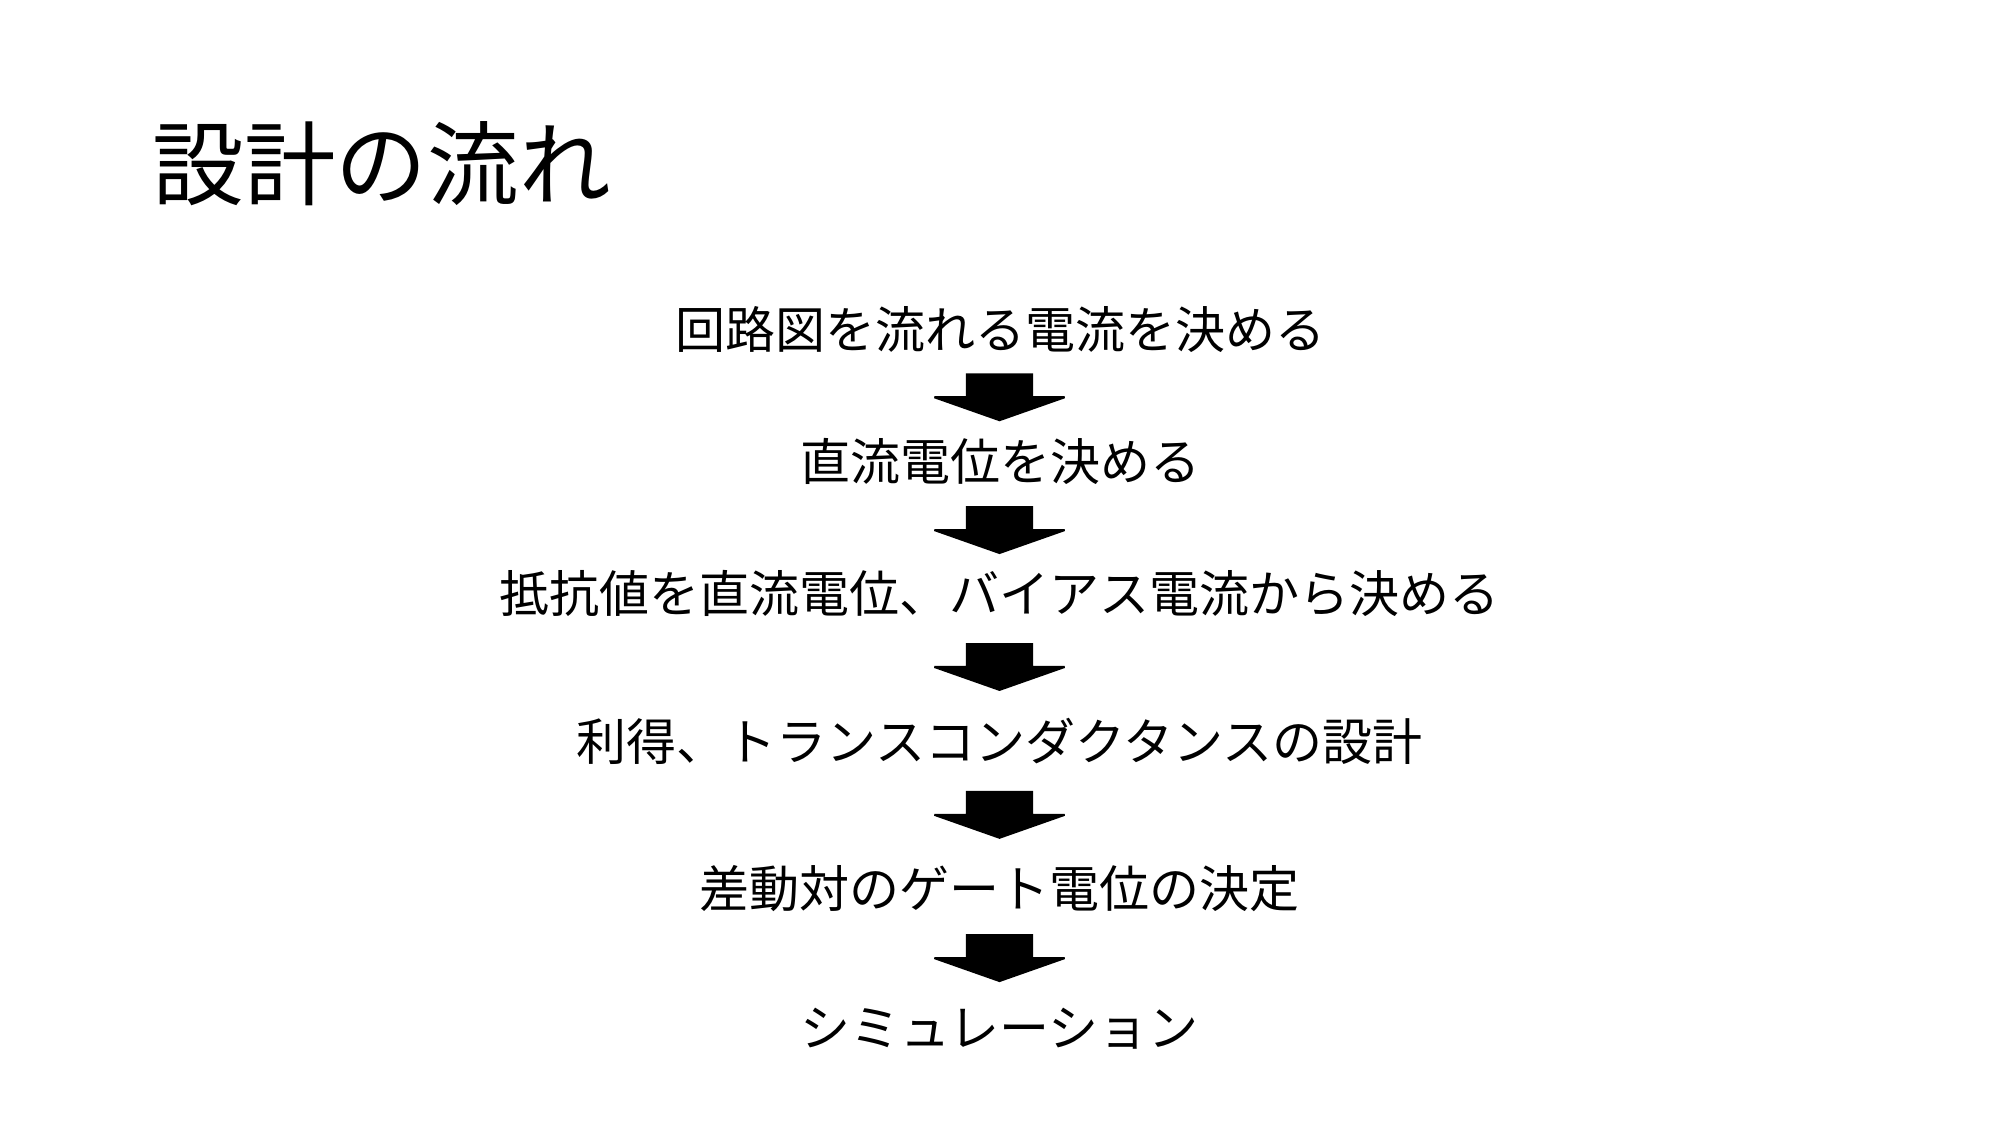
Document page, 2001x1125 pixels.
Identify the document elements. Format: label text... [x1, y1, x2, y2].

text_box [934, 790, 1065, 839]
text_box [934, 506, 1065, 555]
text_box 回路図を流れる電流を決める [605, 291, 1395, 366]
text_box シミュレーション [737, 989, 1262, 1064]
text_box [934, 934, 1065, 983]
title 設計の流れ [137, 59, 1863, 278]
text_box [934, 373, 1065, 422]
text_box 差動対のゲート電位の決定 [646, 850, 1353, 925]
text_box [605, 841, 1395, 918]
text_box 利得、トランスコンダクタンスの設計 [506, 702, 1493, 778]
text_box [934, 643, 1065, 691]
text_box 抵抗値を直流電位、バイアス電流から決める [464, 555, 1535, 631]
text_box 直流電位を決める [605, 423, 1395, 499]
